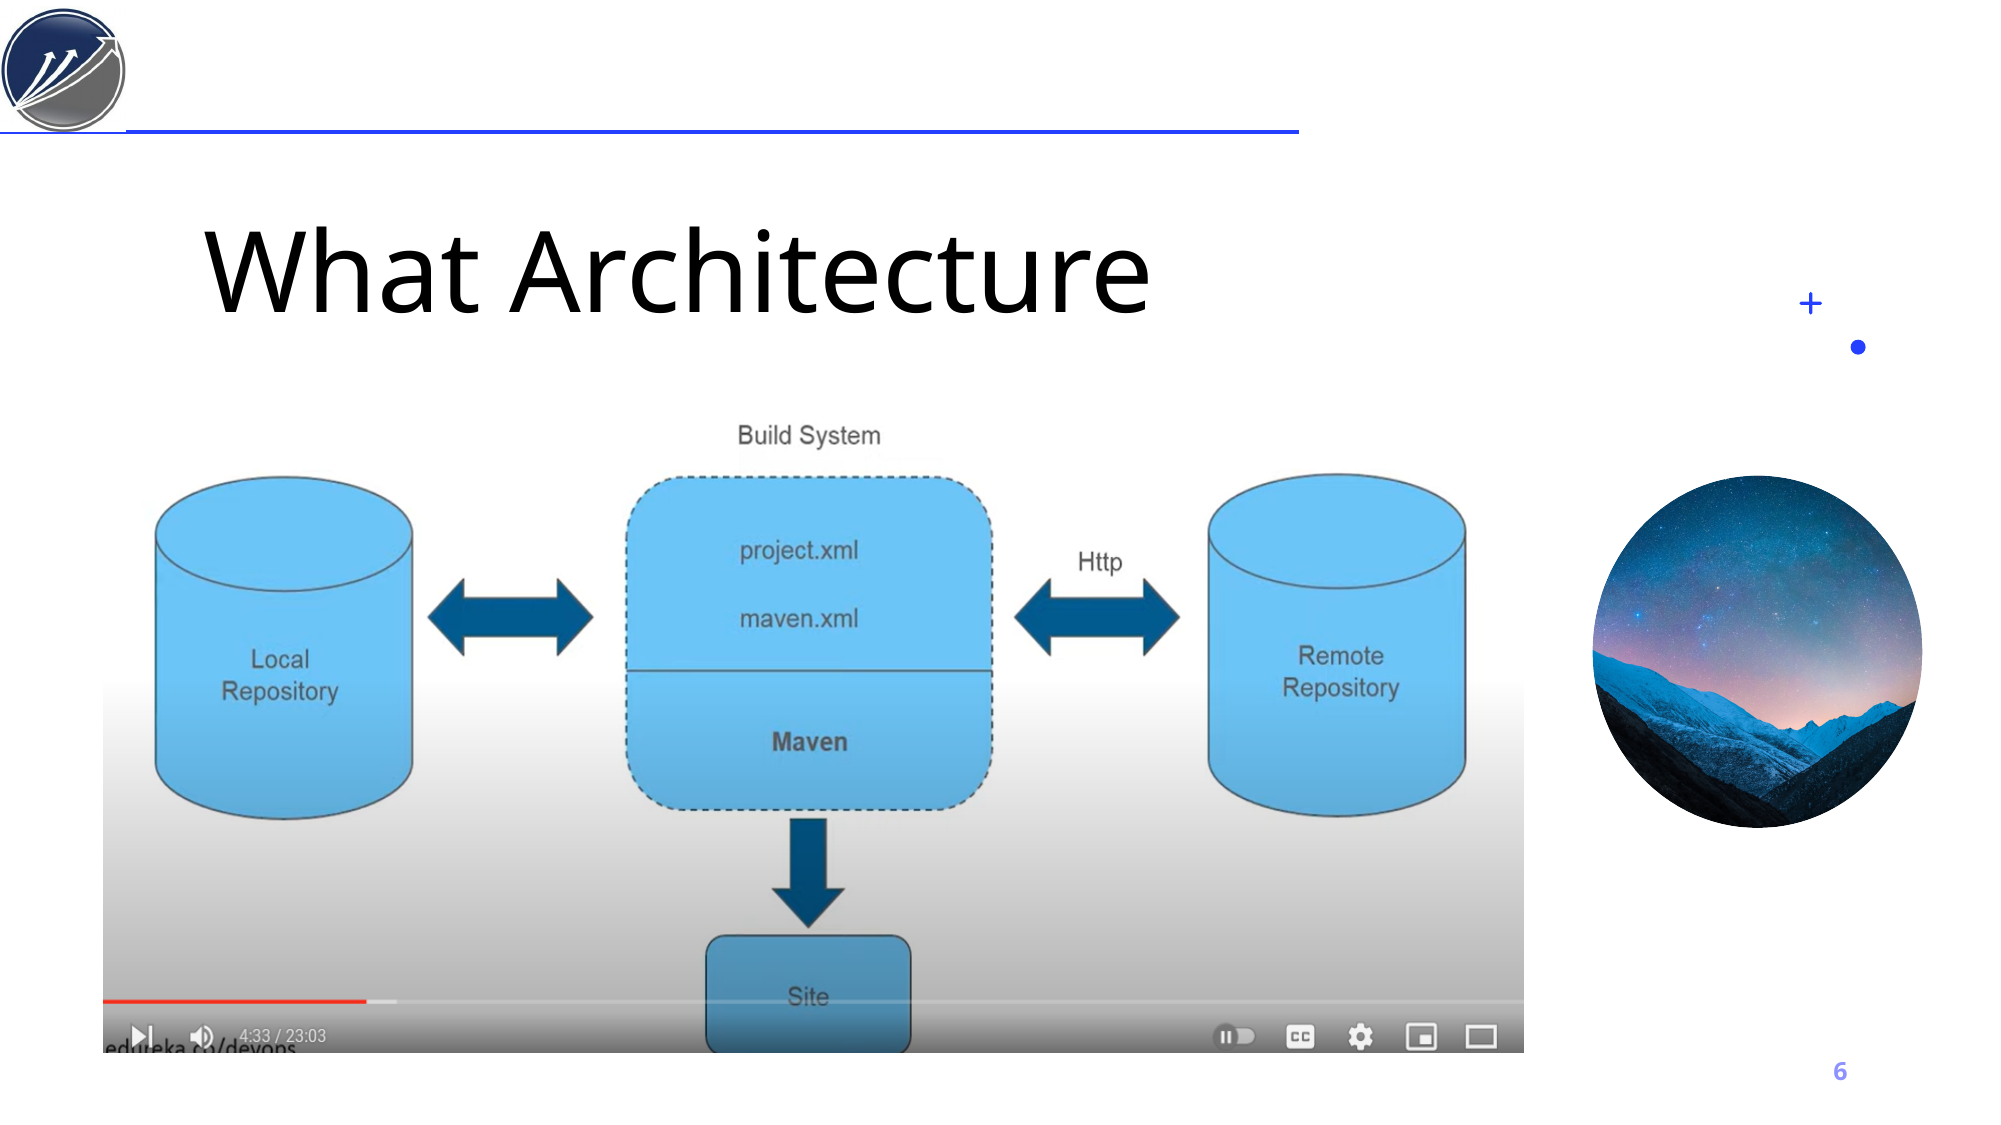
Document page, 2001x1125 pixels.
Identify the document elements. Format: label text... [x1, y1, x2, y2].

picture [0, 6, 126, 132]
picture [1592, 475, 1923, 828]
title What Architecture [188, 150, 1204, 345]
picture [103, 373, 1524, 1053]
slide_number 6 [1412, 1042, 1863, 1103]
